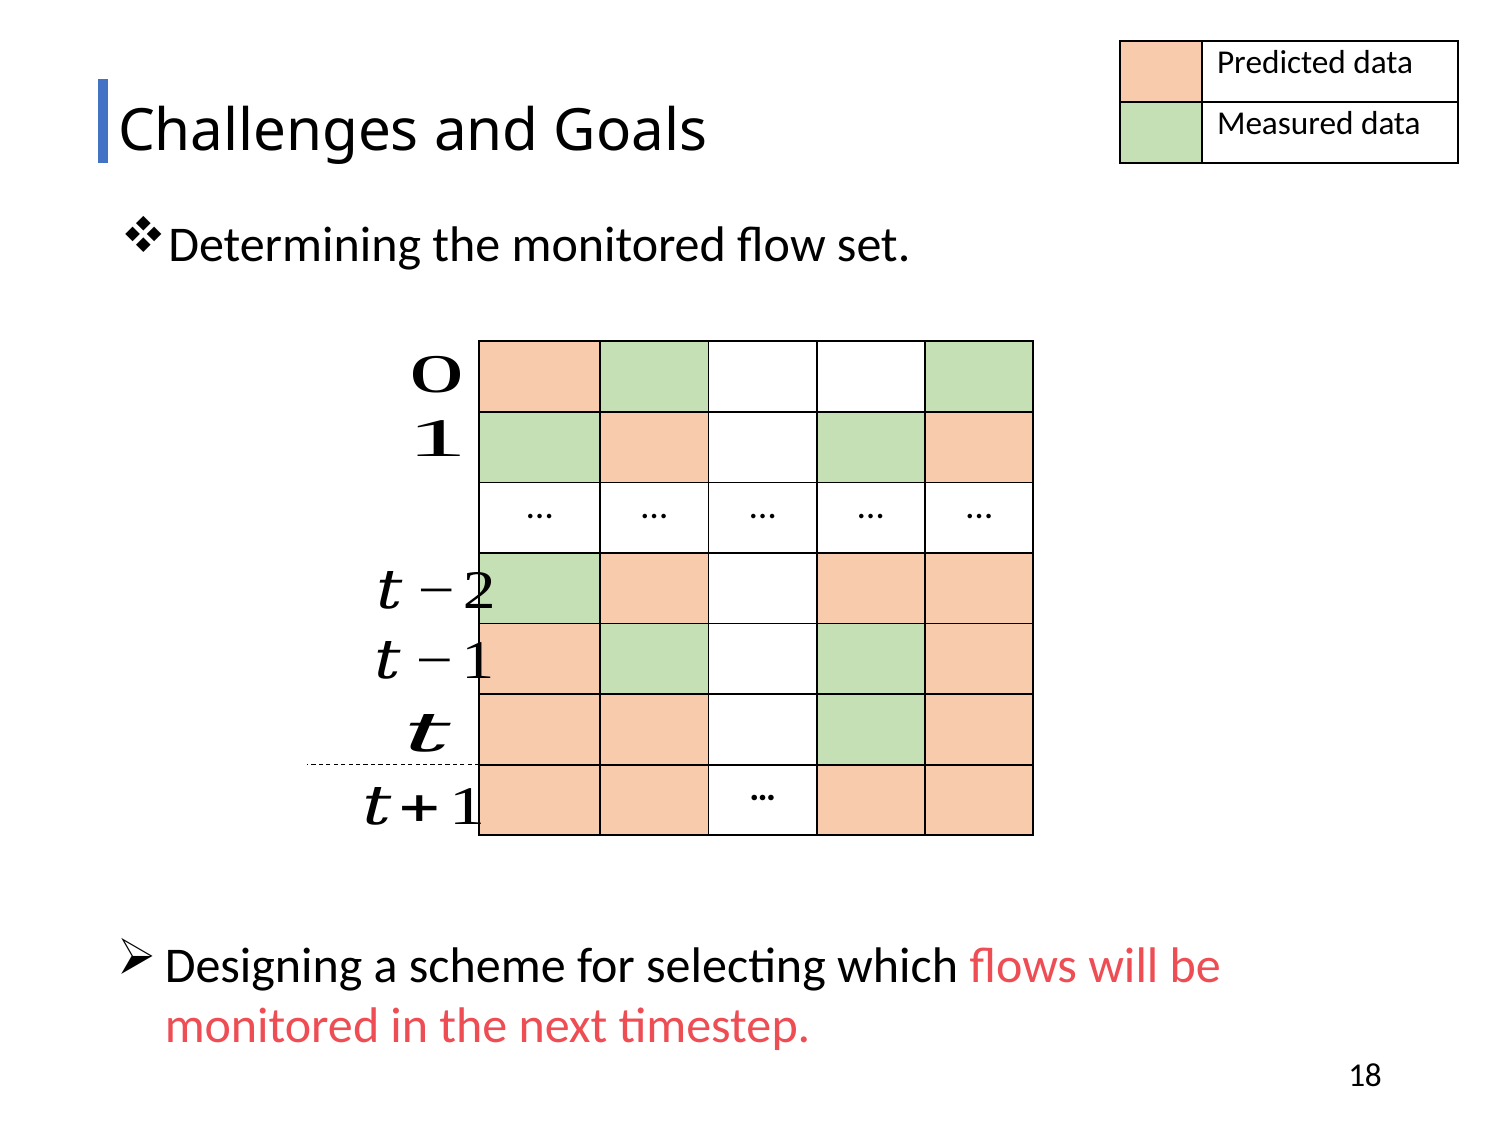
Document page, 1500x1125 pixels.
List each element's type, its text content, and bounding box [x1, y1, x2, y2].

table_header Predicted data [1203, 42, 1457, 101]
text_box Designing a scheme for selecting which flows will be monitored in the next timestep. [103, 924, 1397, 1060]
title Challenges and Goals [103, 59, 1500, 204]
table_cell Measured data [1203, 103, 1457, 162]
table_header [1121, 42, 1201, 101]
slide_number 18 [1059, 1060, 1397, 1103]
table_cell [1121, 103, 1201, 162]
text_box Determining the monitored flow set. [106, 203, 926, 279]
